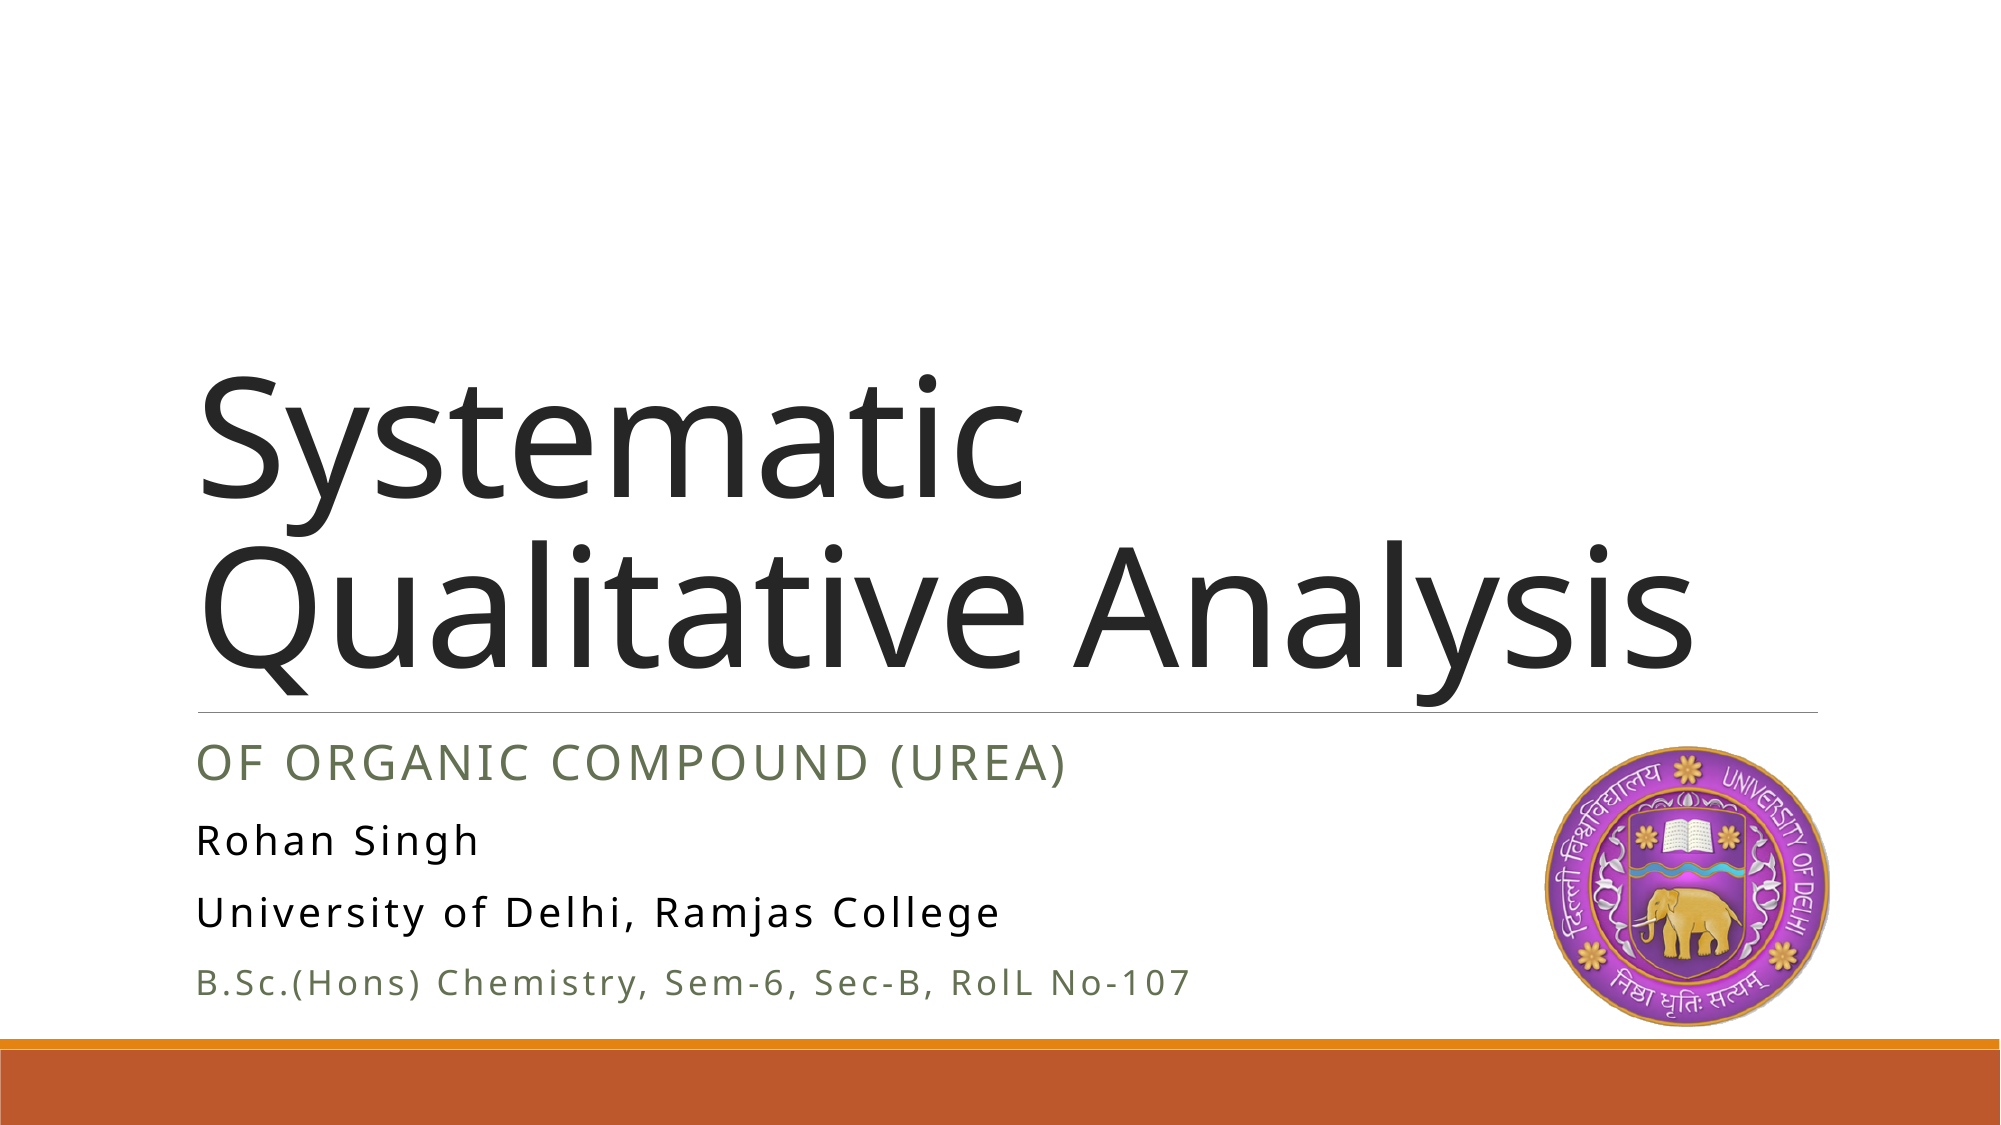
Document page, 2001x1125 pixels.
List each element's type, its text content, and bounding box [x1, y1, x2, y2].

title Systematic Qualitative Analysis [180, 124, 1830, 710]
subtitle Of organic compound (UREA) Rohan Singh University of Delhi, Ramjas College B.Sc.(Hons) Chemistry, Sem-6, Sec-B, RolL No-107 [180, 730, 1831, 1011]
picture [1543, 746, 1831, 1028]
